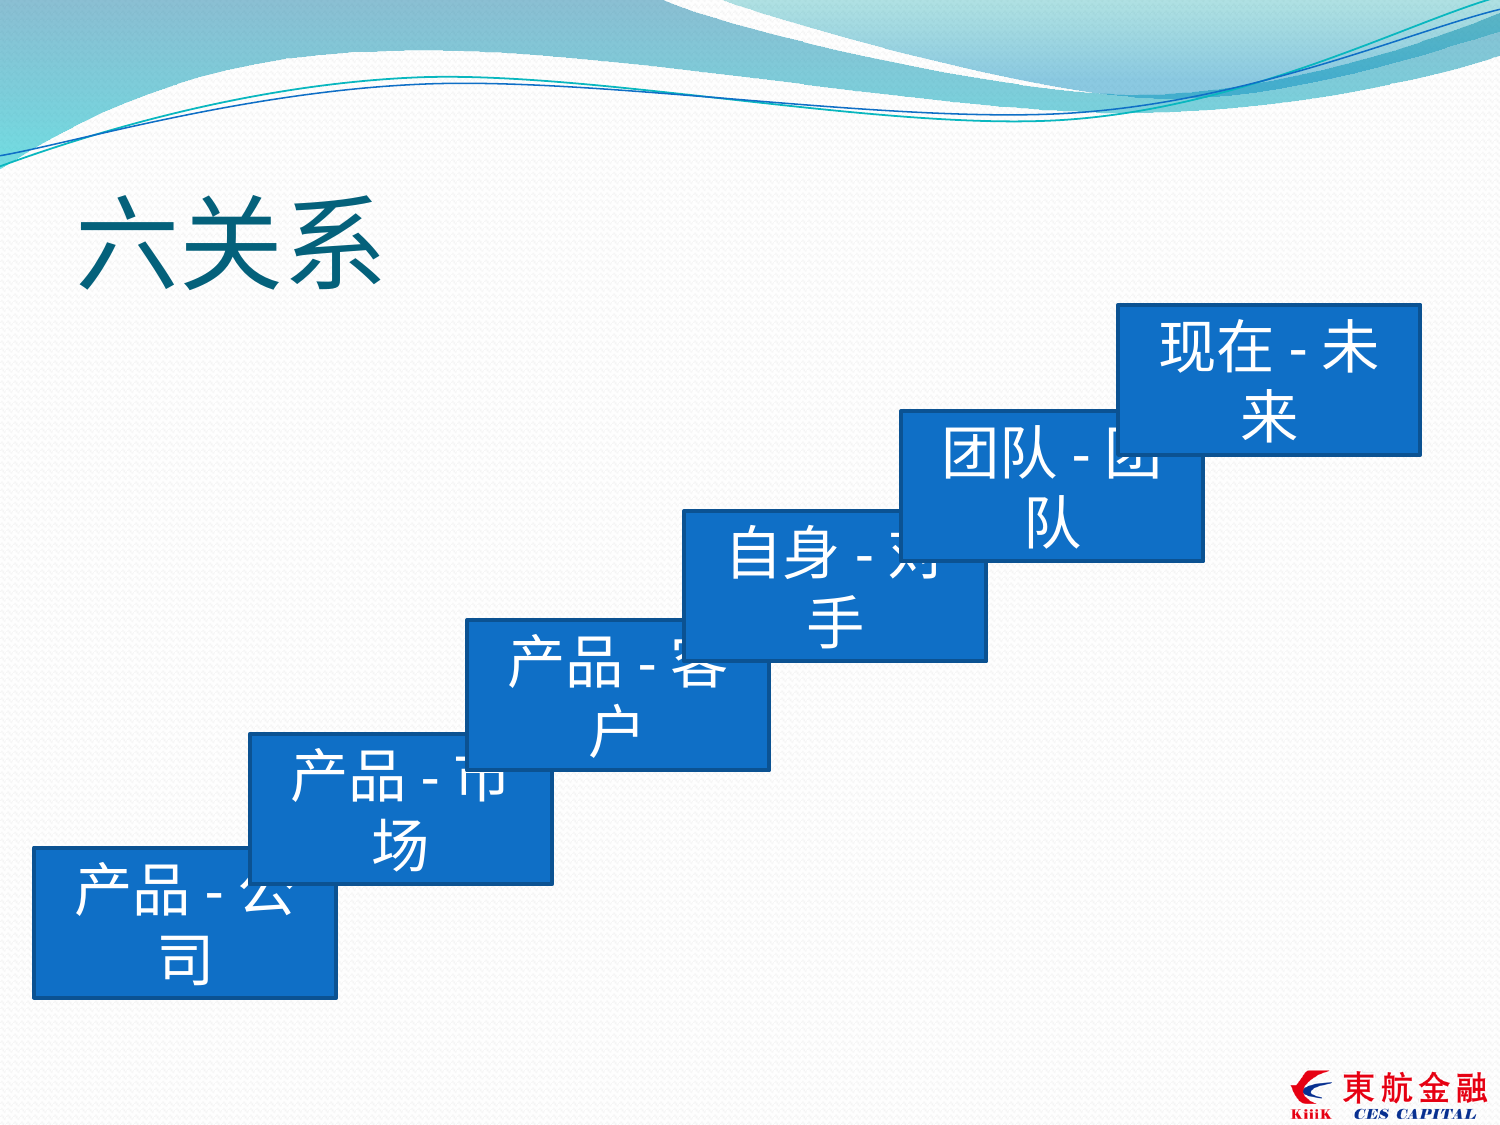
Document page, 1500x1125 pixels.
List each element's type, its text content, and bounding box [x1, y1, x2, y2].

text_box 现在-未来 [1116, 303, 1422, 457]
text_box 团队-团队 [899, 409, 1205, 563]
text_box 自身-对手 [682, 509, 988, 663]
text_box 产品-公司 [32, 846, 338, 1000]
title 六关系 [75, 115, 1425, 303]
picture [1277, 1064, 1500, 1125]
text_box 产品-客户 [465, 618, 771, 772]
text_box 产品-市场 [248, 732, 554, 886]
